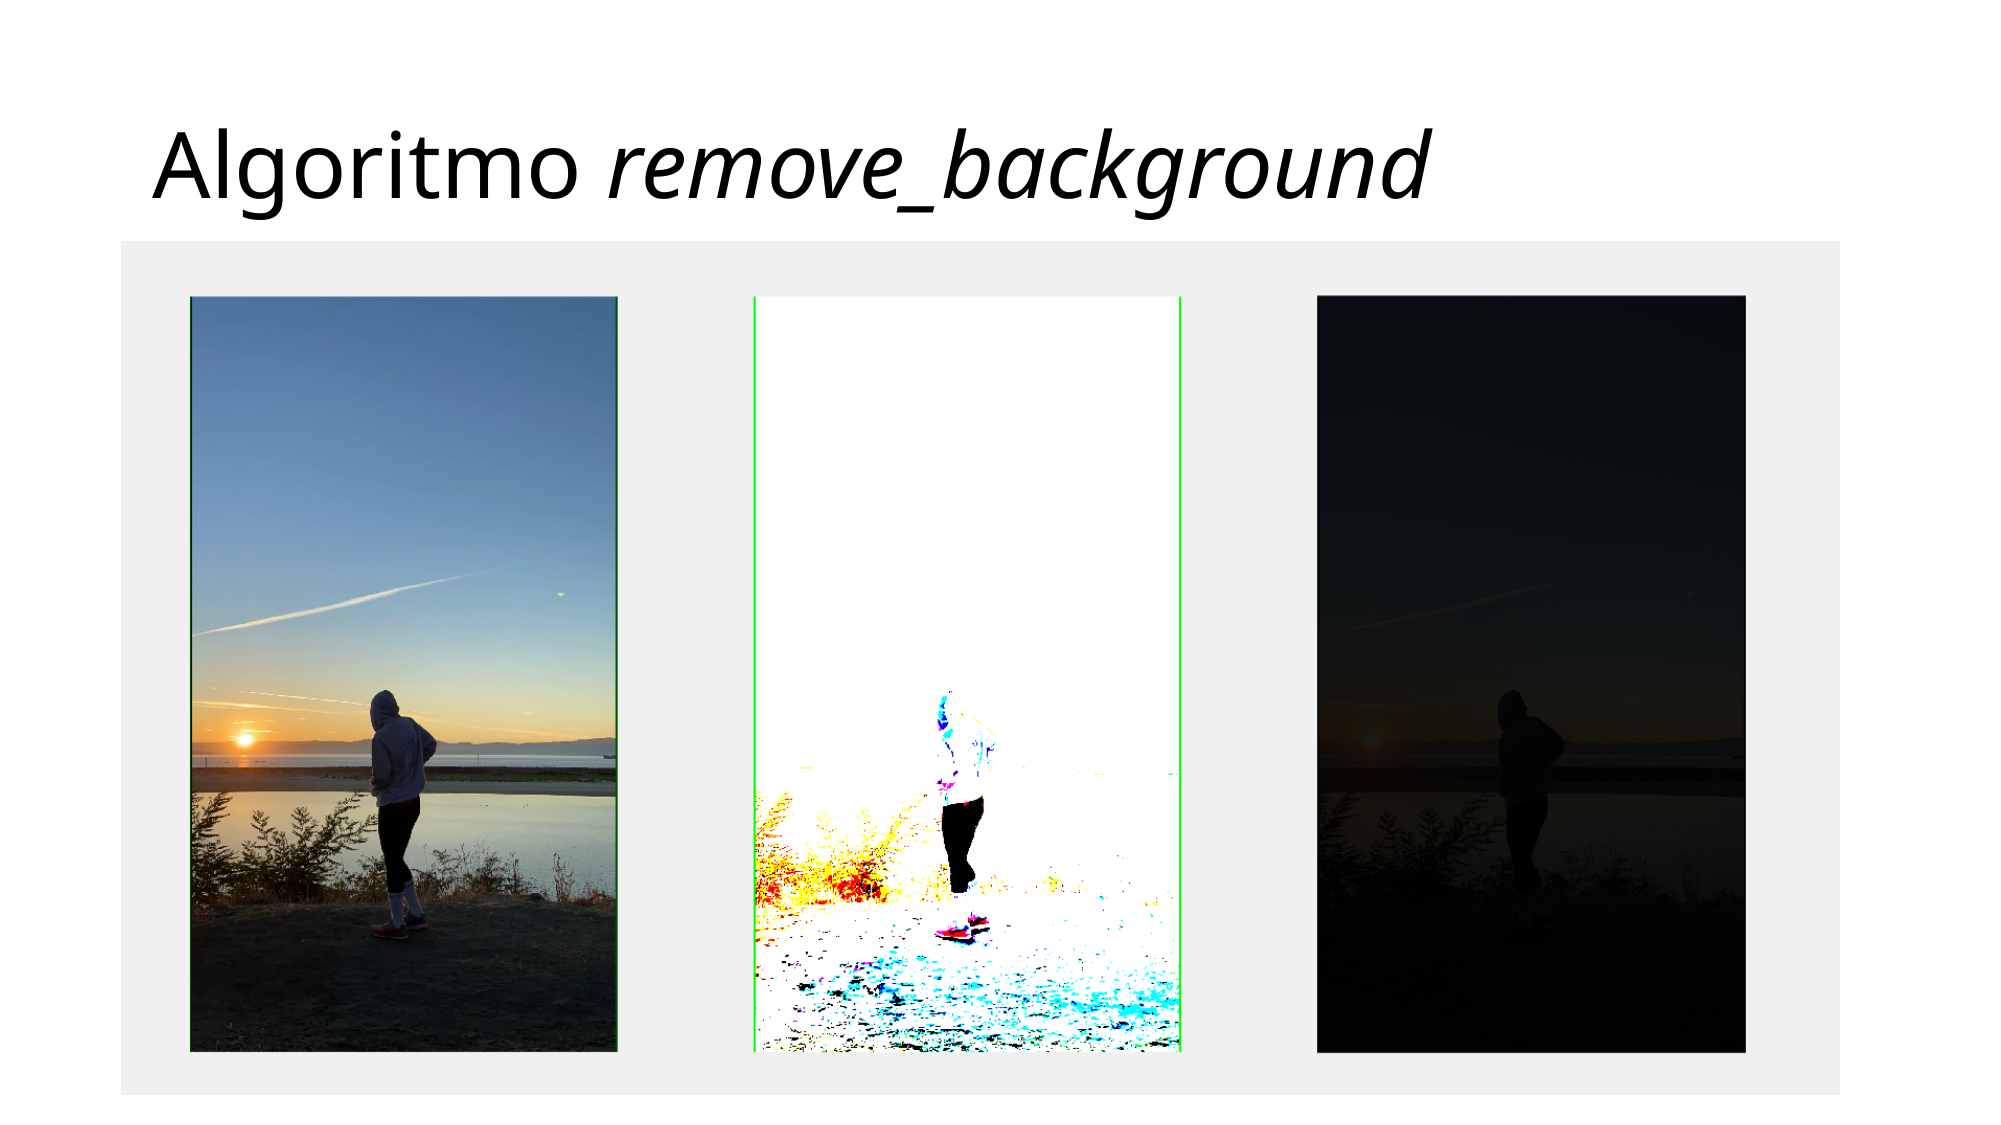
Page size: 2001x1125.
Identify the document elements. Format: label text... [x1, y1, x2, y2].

title Algoritmo remove_background [137, 59, 1863, 278]
picture [121, 241, 1840, 1095]
